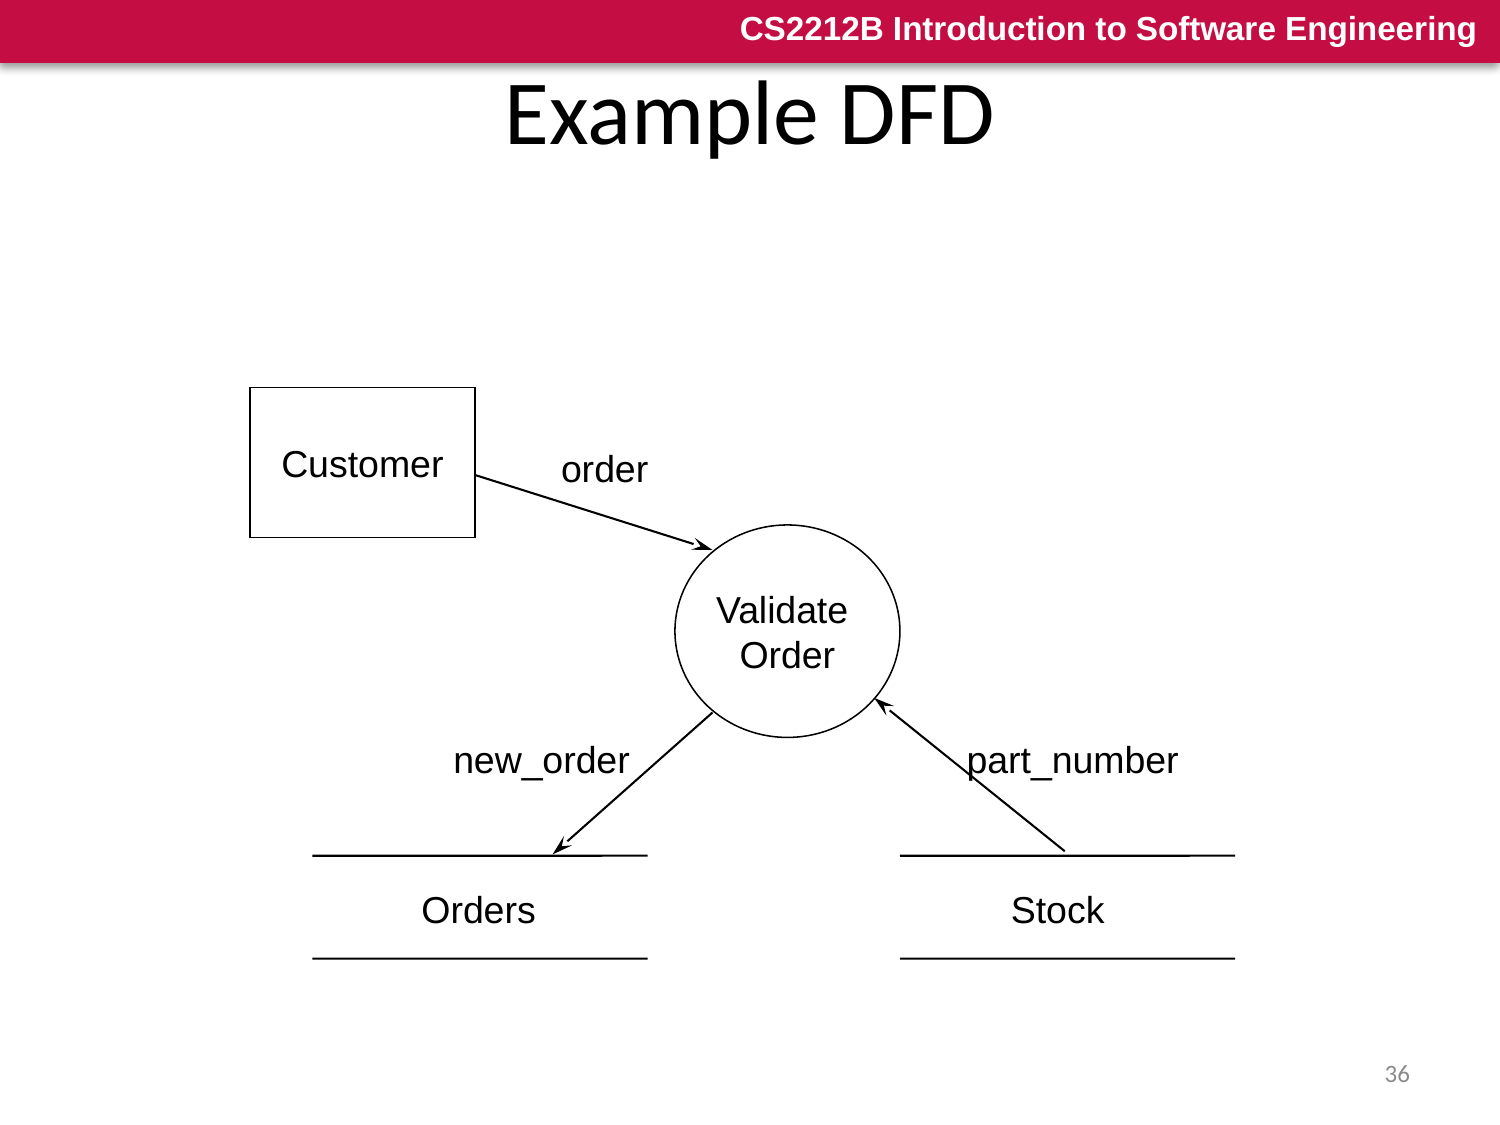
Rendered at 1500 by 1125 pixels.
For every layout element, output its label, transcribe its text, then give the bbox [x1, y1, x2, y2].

picture [1333, 25, 1340, 37]
picture [0, 0, 1500, 63]
title Example DFD [75, 45, 1425, 233]
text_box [249, 387, 1236, 959]
slide_number 36 [1074, 1042, 1425, 1103]
